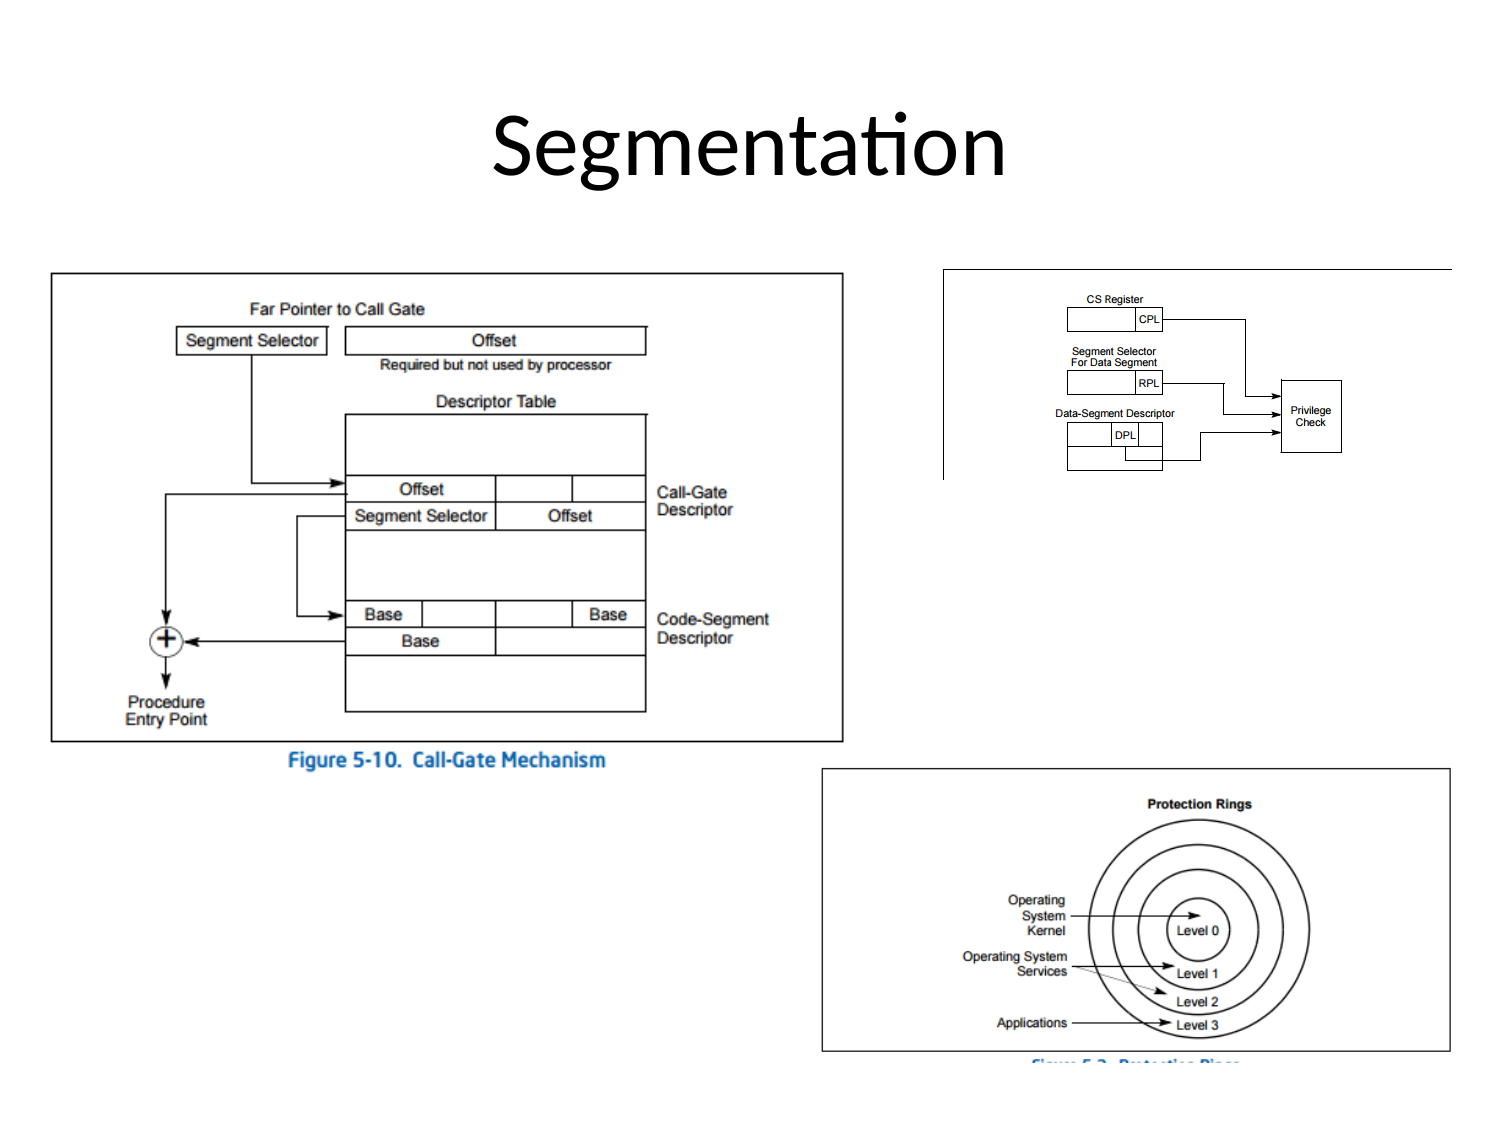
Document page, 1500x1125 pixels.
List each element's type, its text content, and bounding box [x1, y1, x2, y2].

title Segmentation [75, 45, 1425, 233]
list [937, 267, 1453, 481]
picture [37, 262, 1457, 1063]
